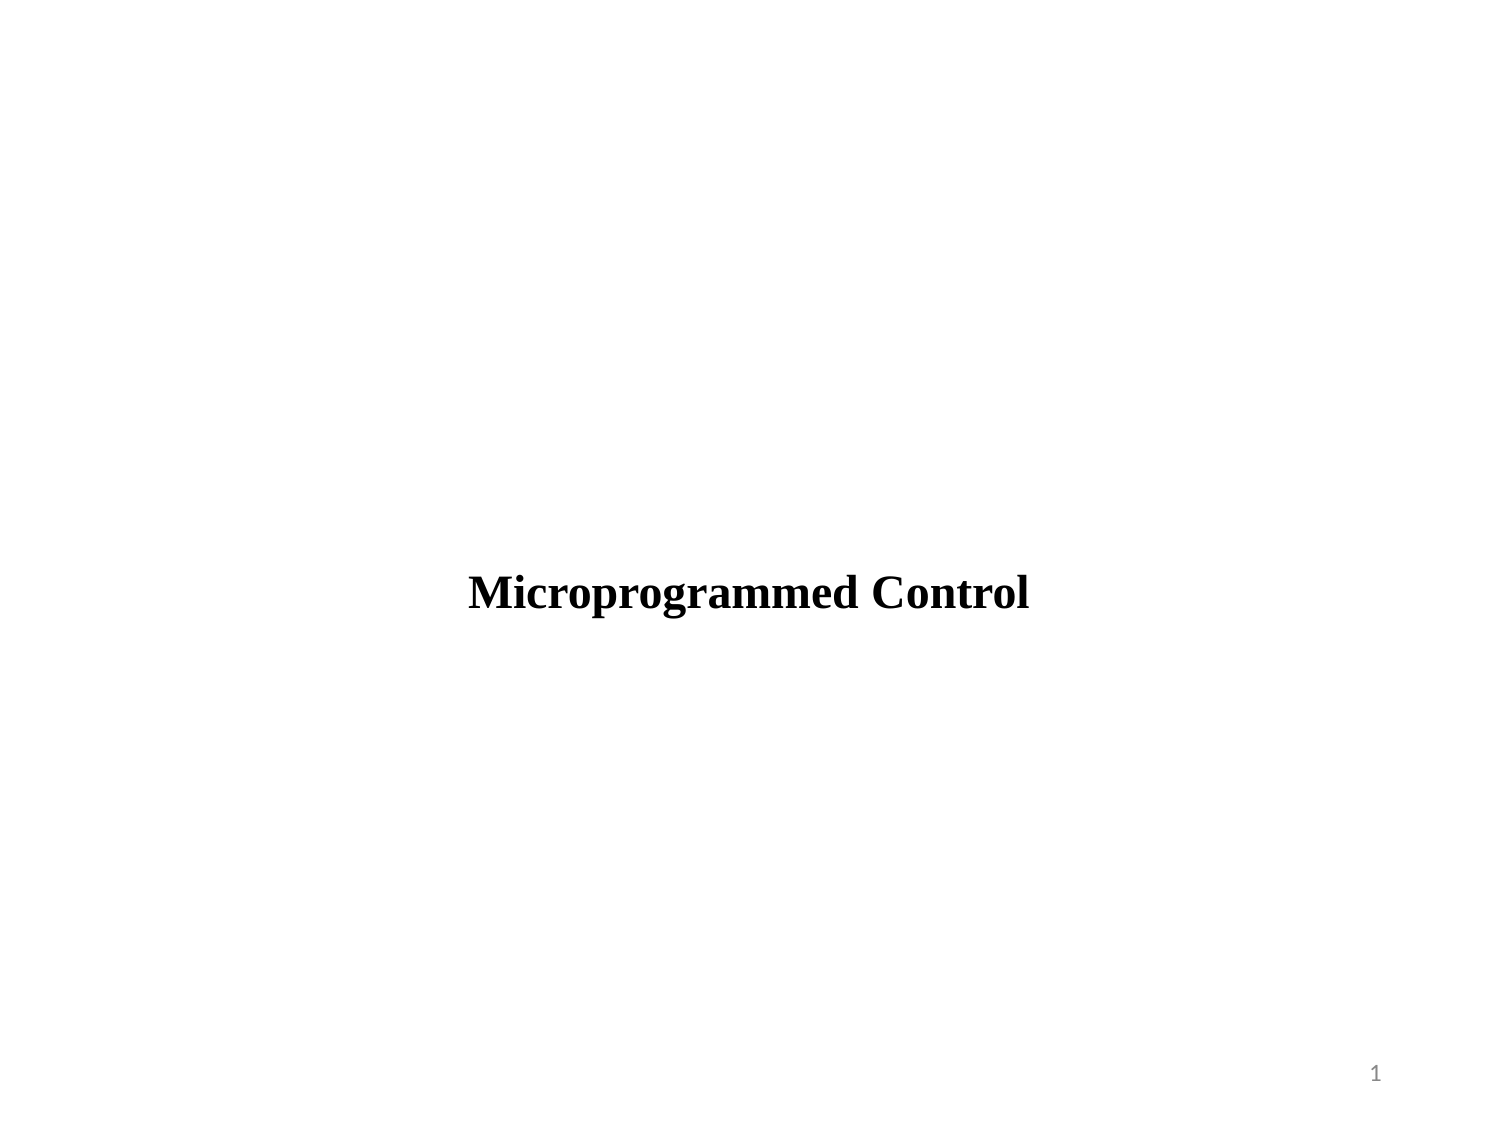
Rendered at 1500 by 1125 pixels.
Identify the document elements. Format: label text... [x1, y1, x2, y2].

title Microprogrammed Control [466, 558, 1034, 749]
text_box 1 [1362, 1060, 1389, 1087]
